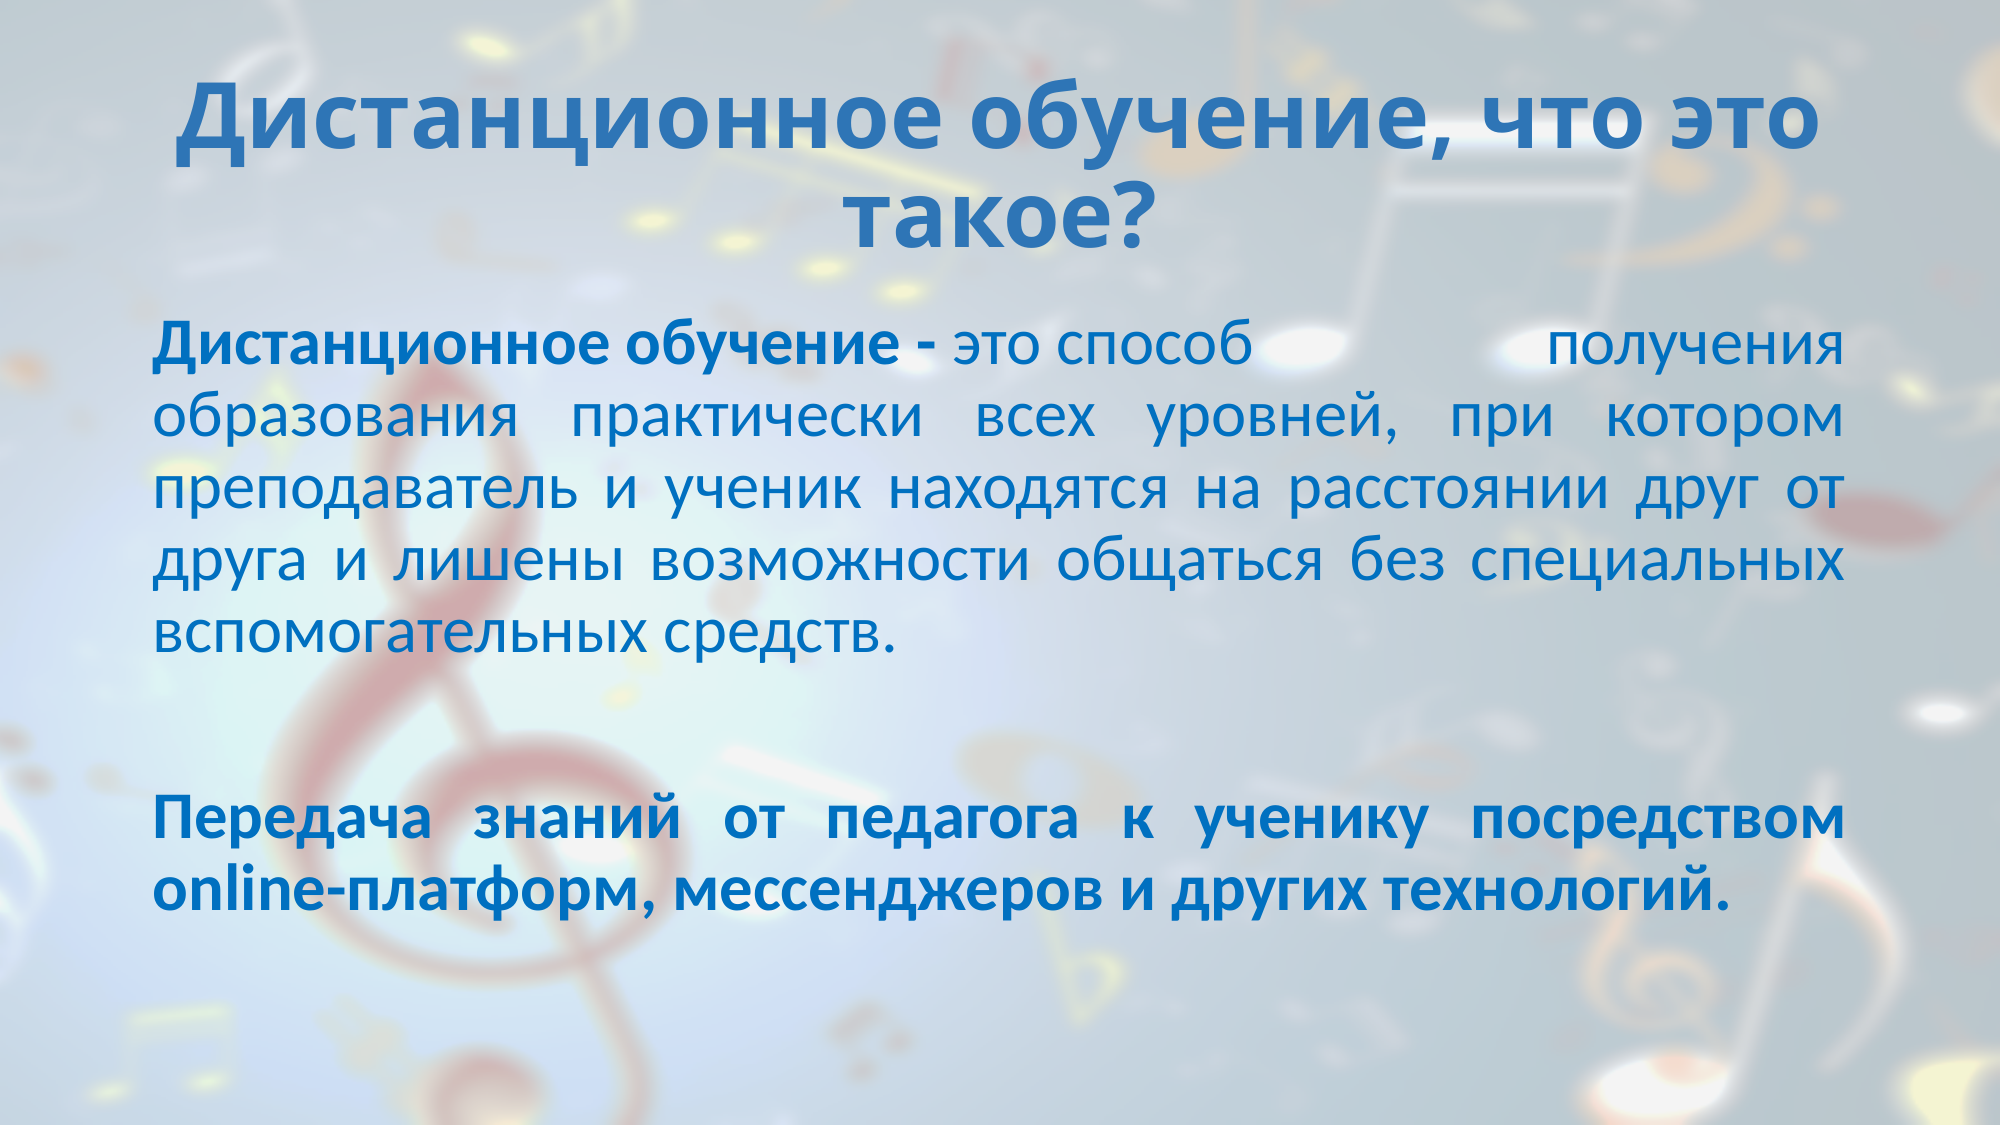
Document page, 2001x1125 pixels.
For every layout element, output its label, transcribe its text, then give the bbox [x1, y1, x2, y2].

list Дистанционное обучение - это способ получения образования практически всех уровней, при котором преподаватель и ученик находятся на расстоянии друг от друга и лишены возможности общаться без специальных вспомогательных средств. Передача знаний от педагога к ученику посредством online-платформ, мессенджеров и других технологий. [137, 299, 1863, 1030]
title Дистанционное обучение, что это такое? [137, 59, 1863, 278]
